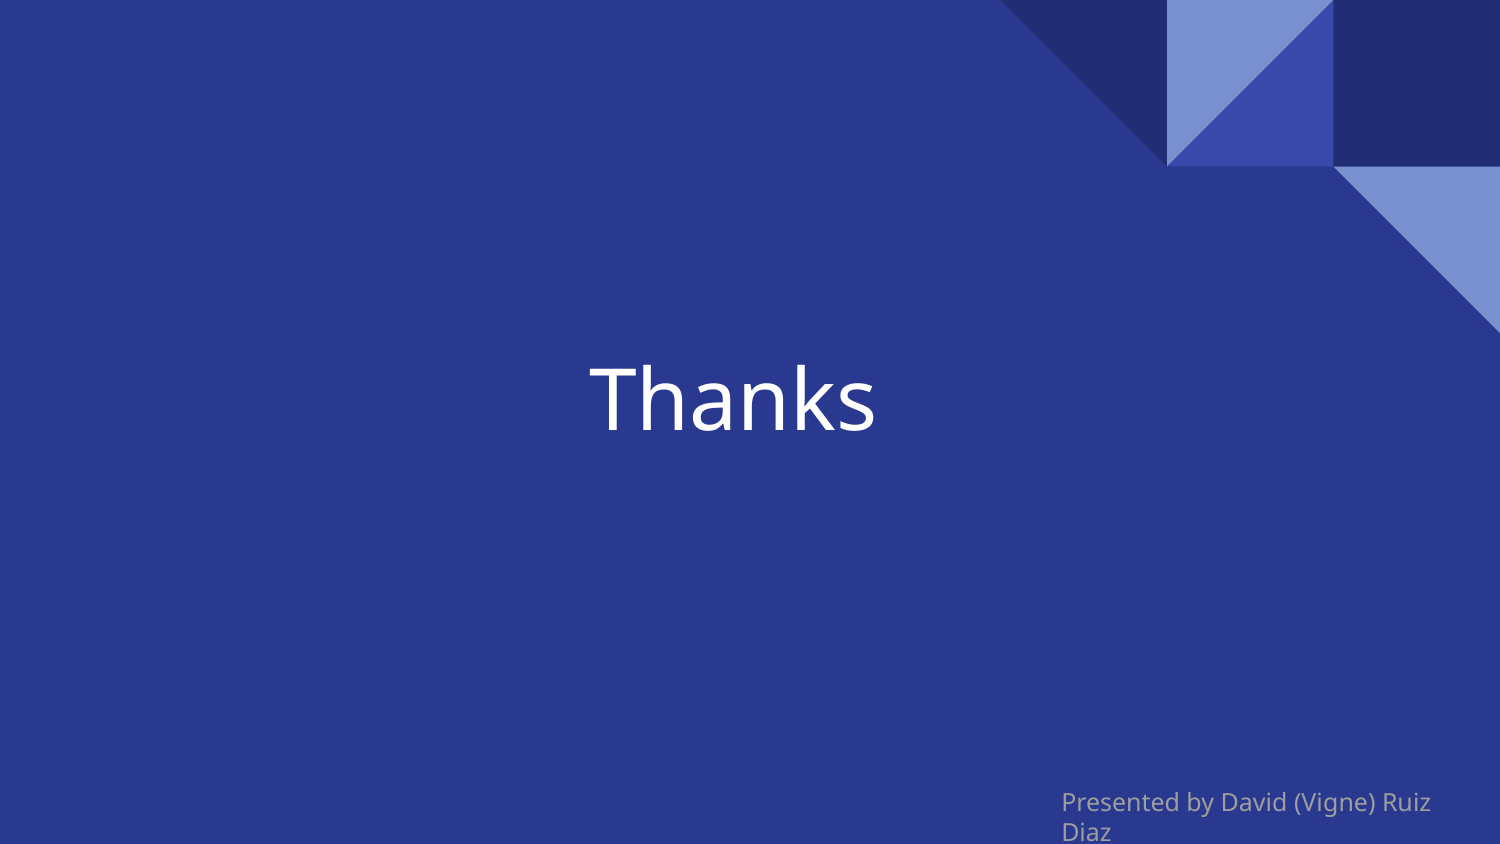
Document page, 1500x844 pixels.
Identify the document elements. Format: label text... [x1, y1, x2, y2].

text_box Presented by David (Vigne) Ruiz Diaz [1046, 771, 1485, 844]
title Thanks [574, 314, 926, 463]
